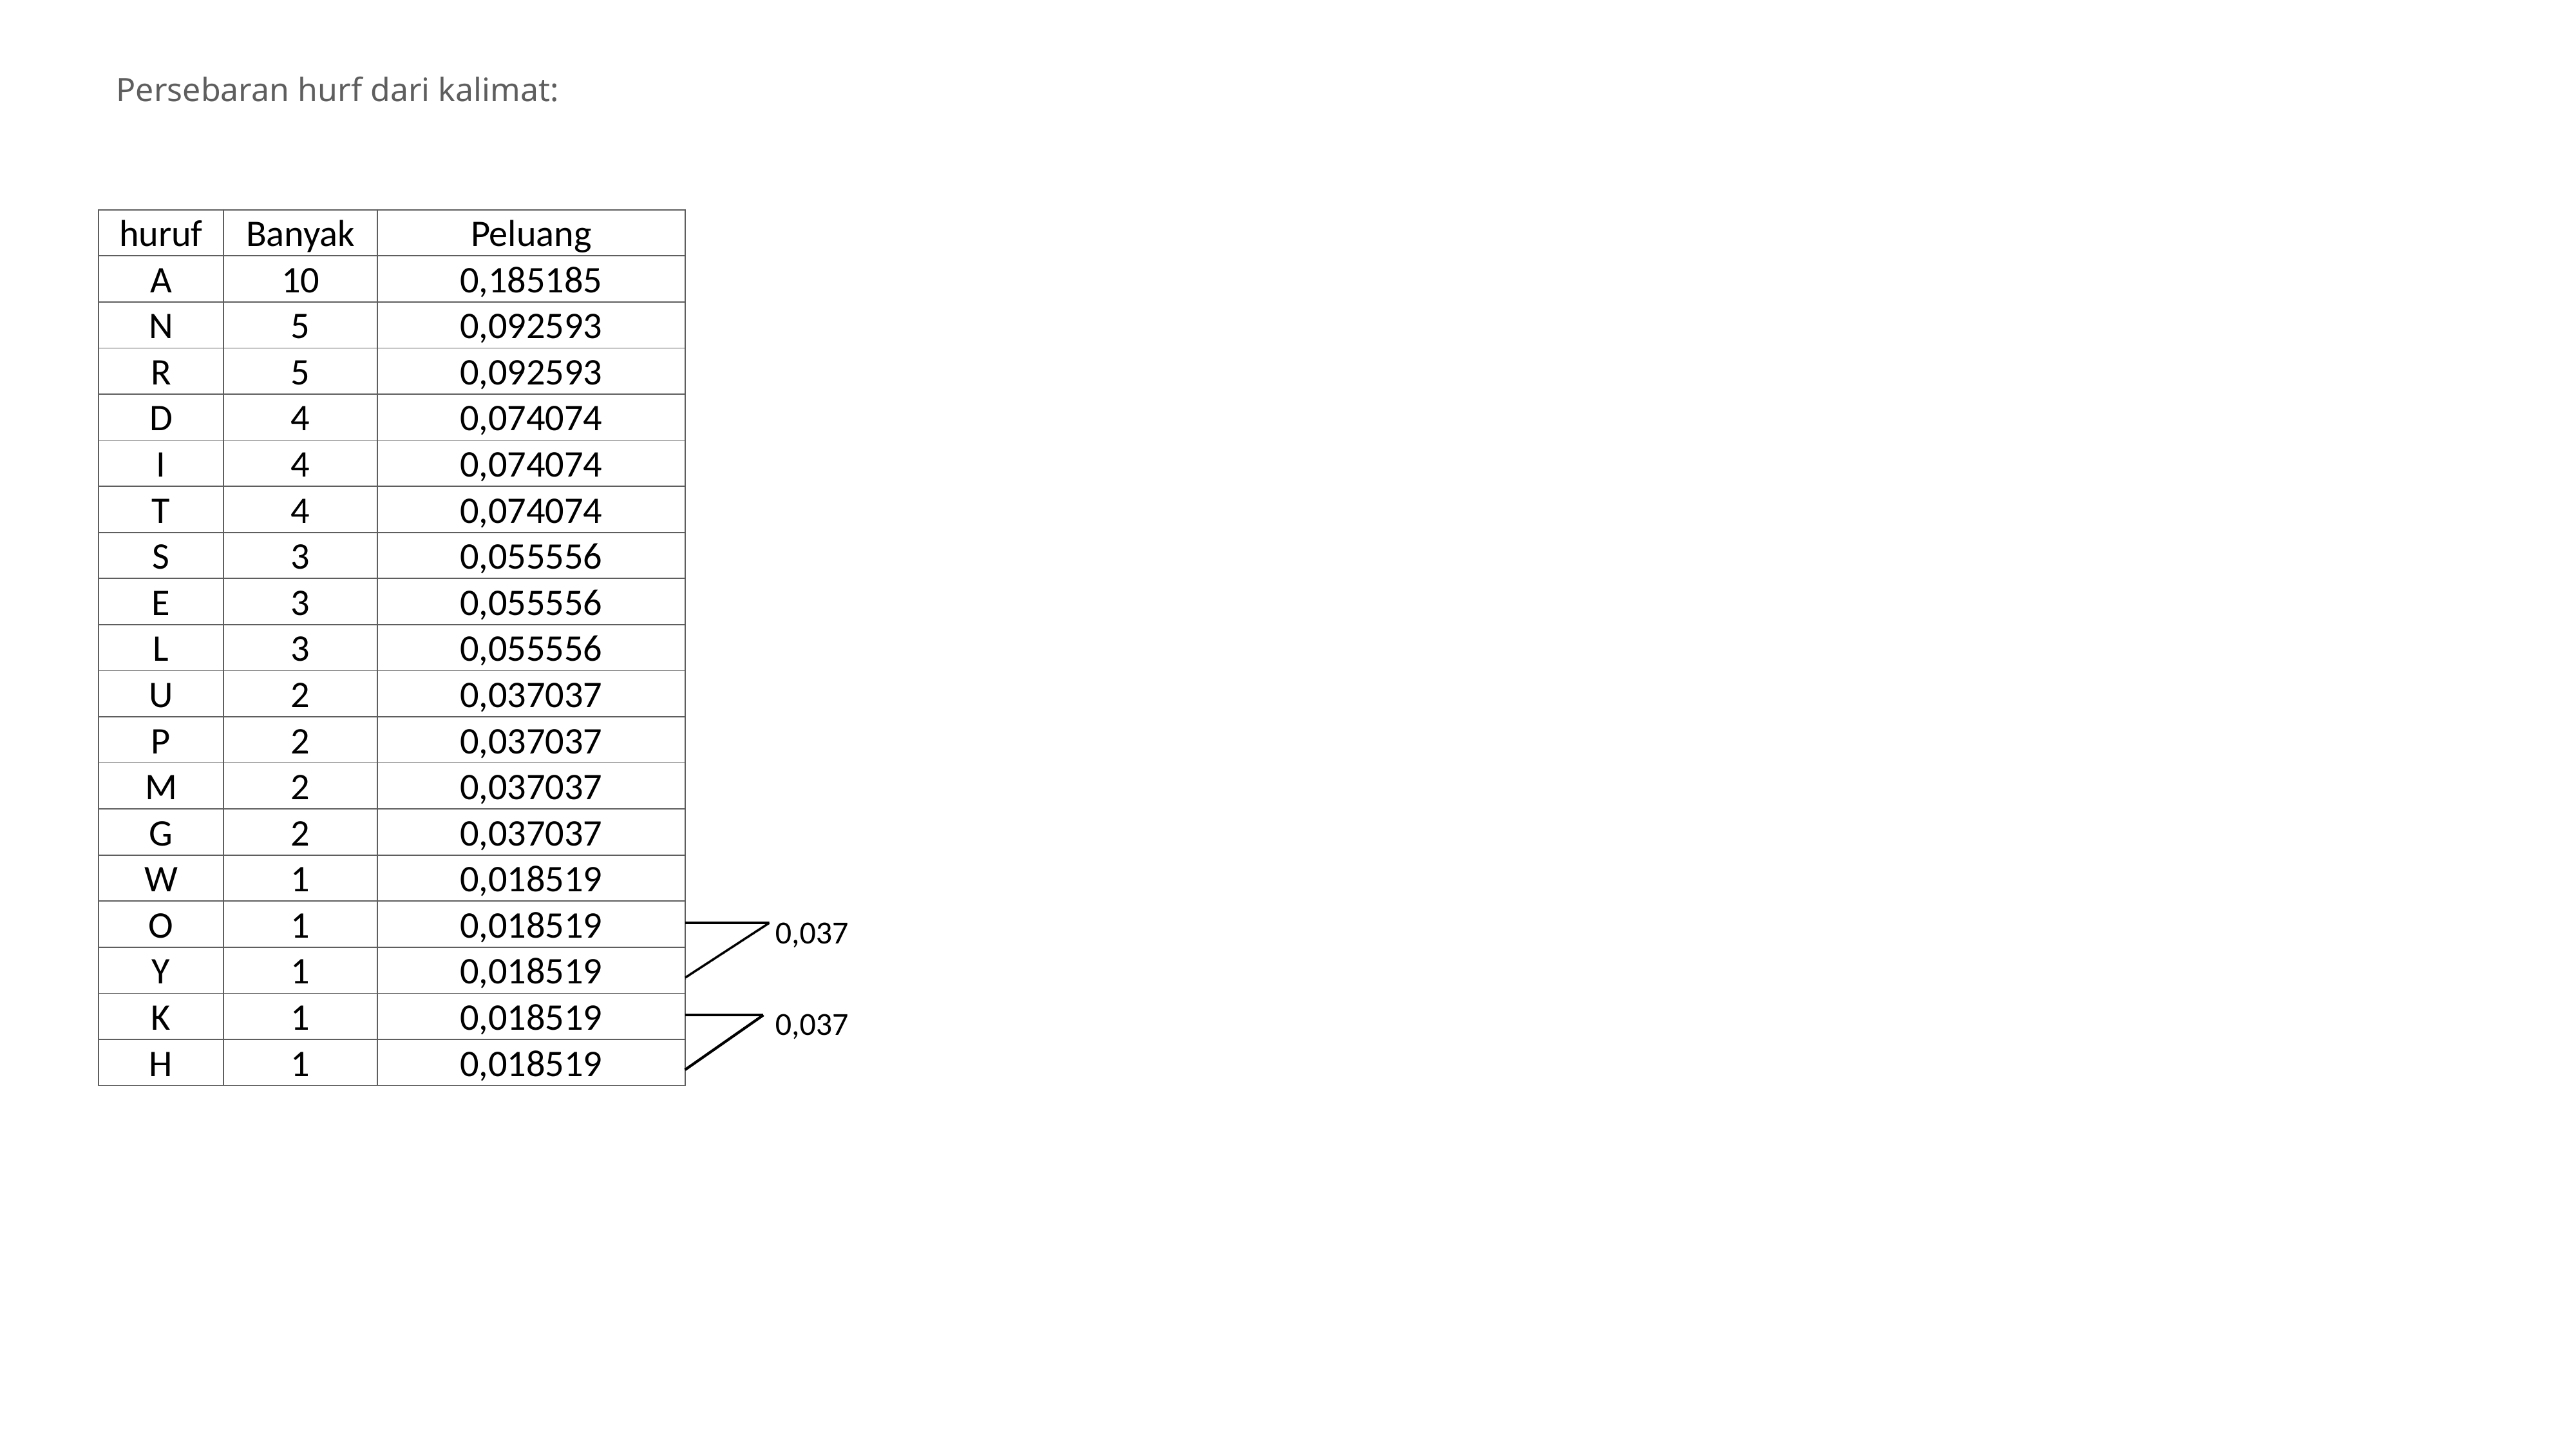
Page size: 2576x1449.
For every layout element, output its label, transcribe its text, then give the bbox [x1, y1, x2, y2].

table_cell K [99, 994, 223, 1039]
table_cell N [99, 303, 223, 348]
table_header Peluang [378, 211, 685, 255]
table_cell 2 [224, 810, 377, 855]
text_box Persebaran hurf dari kalimat: [111, 64, 1603, 152]
table_cell L [99, 625, 223, 670]
table_cell 4 [224, 395, 377, 440]
table_cell 1 [224, 856, 377, 900]
table_header Banyak [224, 211, 377, 255]
table_cell 4 [224, 440, 377, 486]
table_cell A [99, 256, 223, 301]
table_cell 0,055556 [378, 533, 685, 578]
table_cell 1 [224, 948, 377, 993]
table_cell S [99, 533, 223, 578]
table_cell I [99, 440, 223, 486]
table_cell 5 [224, 348, 377, 393]
table_cell 0,037037 [378, 671, 685, 716]
table_cell 3 [224, 579, 377, 624]
table_cell 4 [224, 487, 377, 532]
table_cell 0,018519 [378, 994, 685, 1039]
table_cell 0,092593 [378, 303, 685, 348]
table_cell 0,092593 [378, 348, 685, 393]
table_cell H [99, 1040, 223, 1085]
table_cell 1 [224, 1040, 377, 1085]
table_cell 0,055556 [378, 579, 685, 624]
table_cell 0,018519 [378, 1040, 685, 1085]
table_cell 1 [224, 994, 377, 1039]
table_cell 3 [224, 533, 377, 578]
table_cell 2 [224, 763, 377, 808]
table_cell 3 [224, 625, 377, 670]
picture [685, 922, 770, 980]
table_header huruf [99, 211, 223, 255]
table_cell Y [99, 948, 223, 993]
table_cell M [99, 763, 223, 808]
table_cell D [99, 395, 223, 440]
table_cell O [99, 902, 223, 947]
table_cell T [99, 487, 223, 532]
table_cell 0,055556 [378, 625, 685, 670]
table_cell 0,018519 [378, 902, 685, 947]
table_cell R [99, 348, 223, 393]
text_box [685, 1014, 764, 1070]
text_box 0,037 [770, 905, 854, 994]
table_cell 0,018519 [378, 948, 685, 993]
table_cell 5 [224, 303, 377, 348]
table_cell 1 [224, 902, 377, 947]
text_box 0,037 [770, 998, 854, 1086]
table_cell U [99, 671, 223, 716]
table_cell G [99, 810, 223, 855]
table_cell W [99, 856, 223, 900]
table_cell E [99, 579, 223, 624]
table_cell 0,037037 [378, 810, 685, 855]
table_cell 0,037037 [378, 717, 685, 762]
table_cell 10 [224, 256, 377, 301]
table_cell P [99, 717, 223, 762]
table_cell 0,074074 [378, 487, 685, 532]
table_cell 0,185185 [378, 256, 685, 301]
table_cell 0,037037 [378, 763, 685, 808]
table_cell 2 [224, 671, 377, 716]
table_cell 2 [224, 717, 377, 762]
table_cell 0,074074 [378, 395, 685, 440]
table_cell 0,074074 [378, 440, 685, 486]
table_cell 0,018519 [378, 856, 685, 900]
